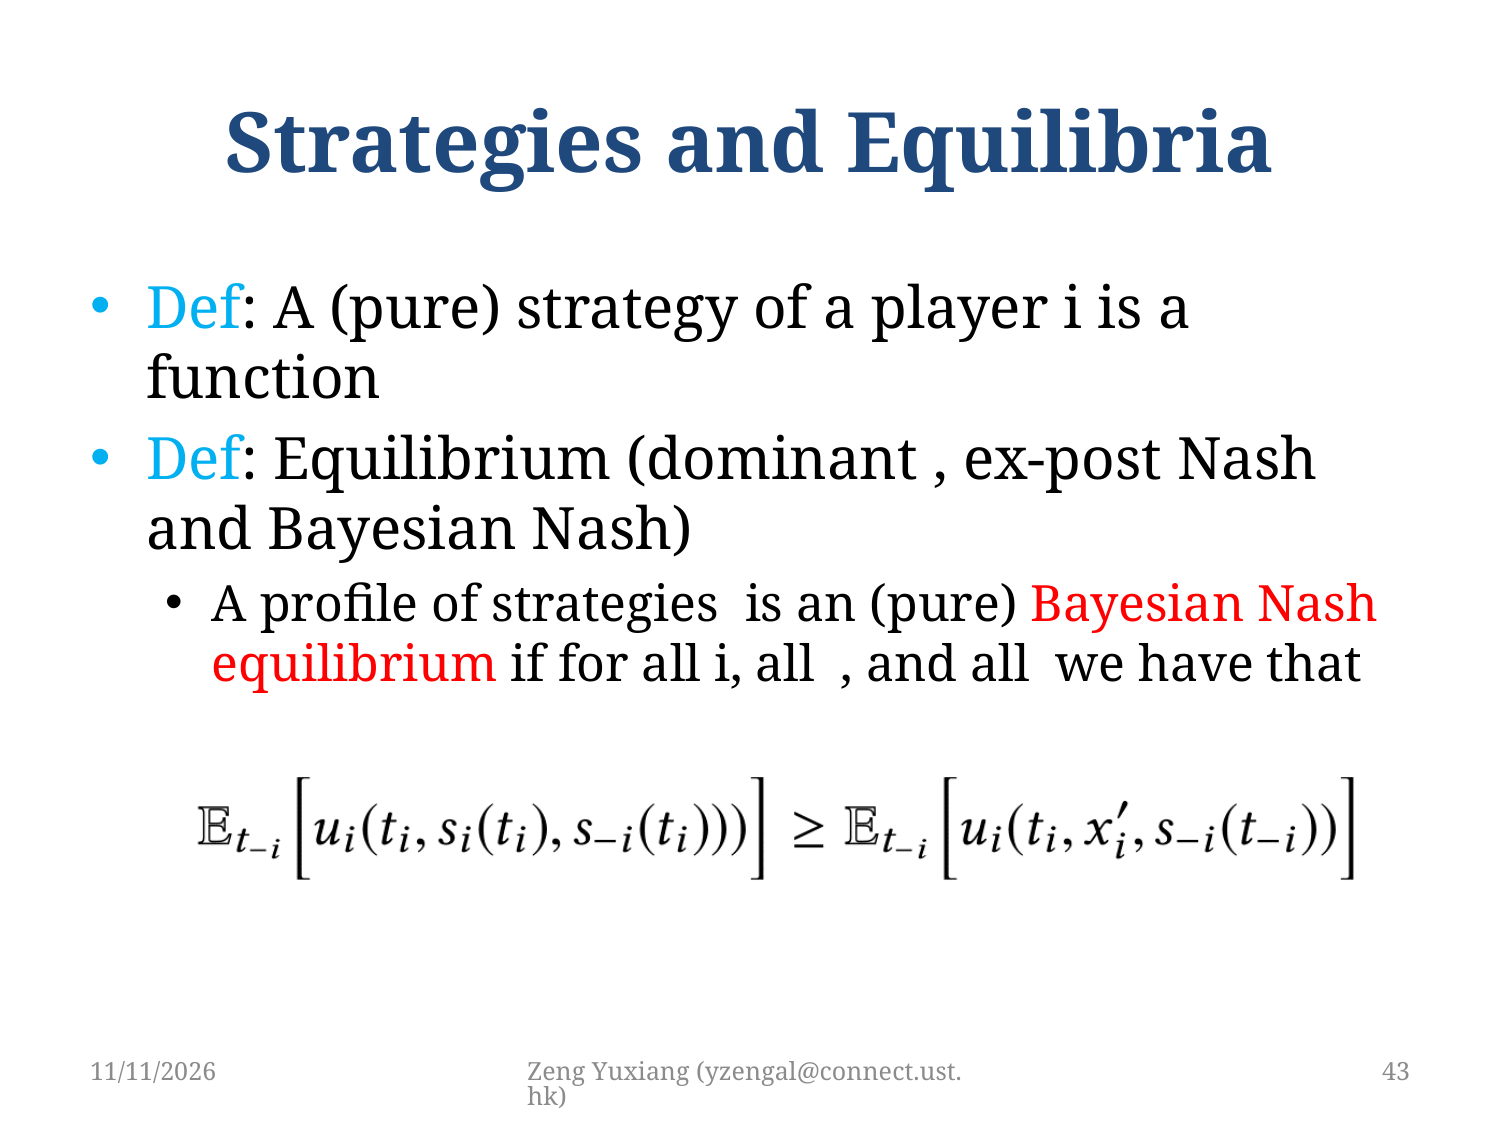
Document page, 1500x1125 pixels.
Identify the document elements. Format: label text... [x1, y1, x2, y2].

slide_number 43 [1074, 1042, 1425, 1103]
footer Zeng Yuxiang (yzengal@connect.ust.hk) [512, 1042, 988, 1103]
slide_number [75, 1042, 425, 1103]
title Strategies and Equilibria [75, 45, 1425, 233]
picture [187, 762, 1368, 893]
